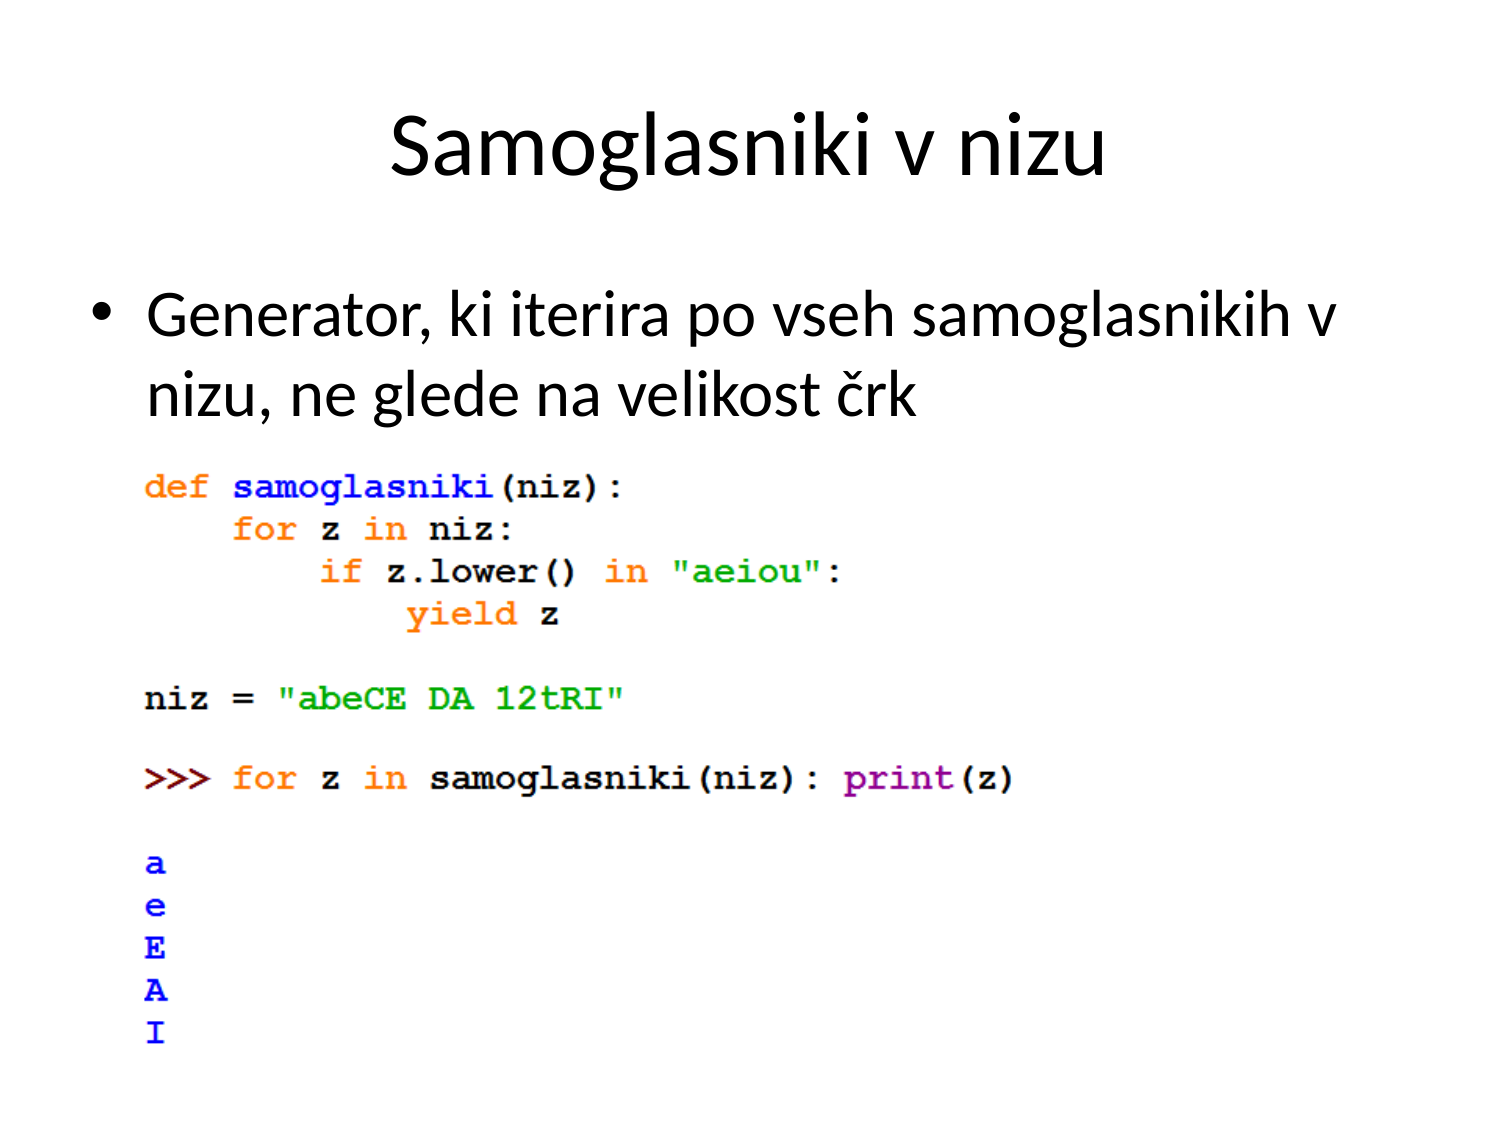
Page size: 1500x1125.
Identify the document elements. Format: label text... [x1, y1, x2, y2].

list Generator, ki iterira po vseh samoglasnikih v nizu, ne glede na velikost črk [75, 262, 1425, 446]
picture [140, 761, 1026, 1053]
title Samoglasniki v nizu [75, 45, 1425, 233]
picture [140, 468, 851, 719]
